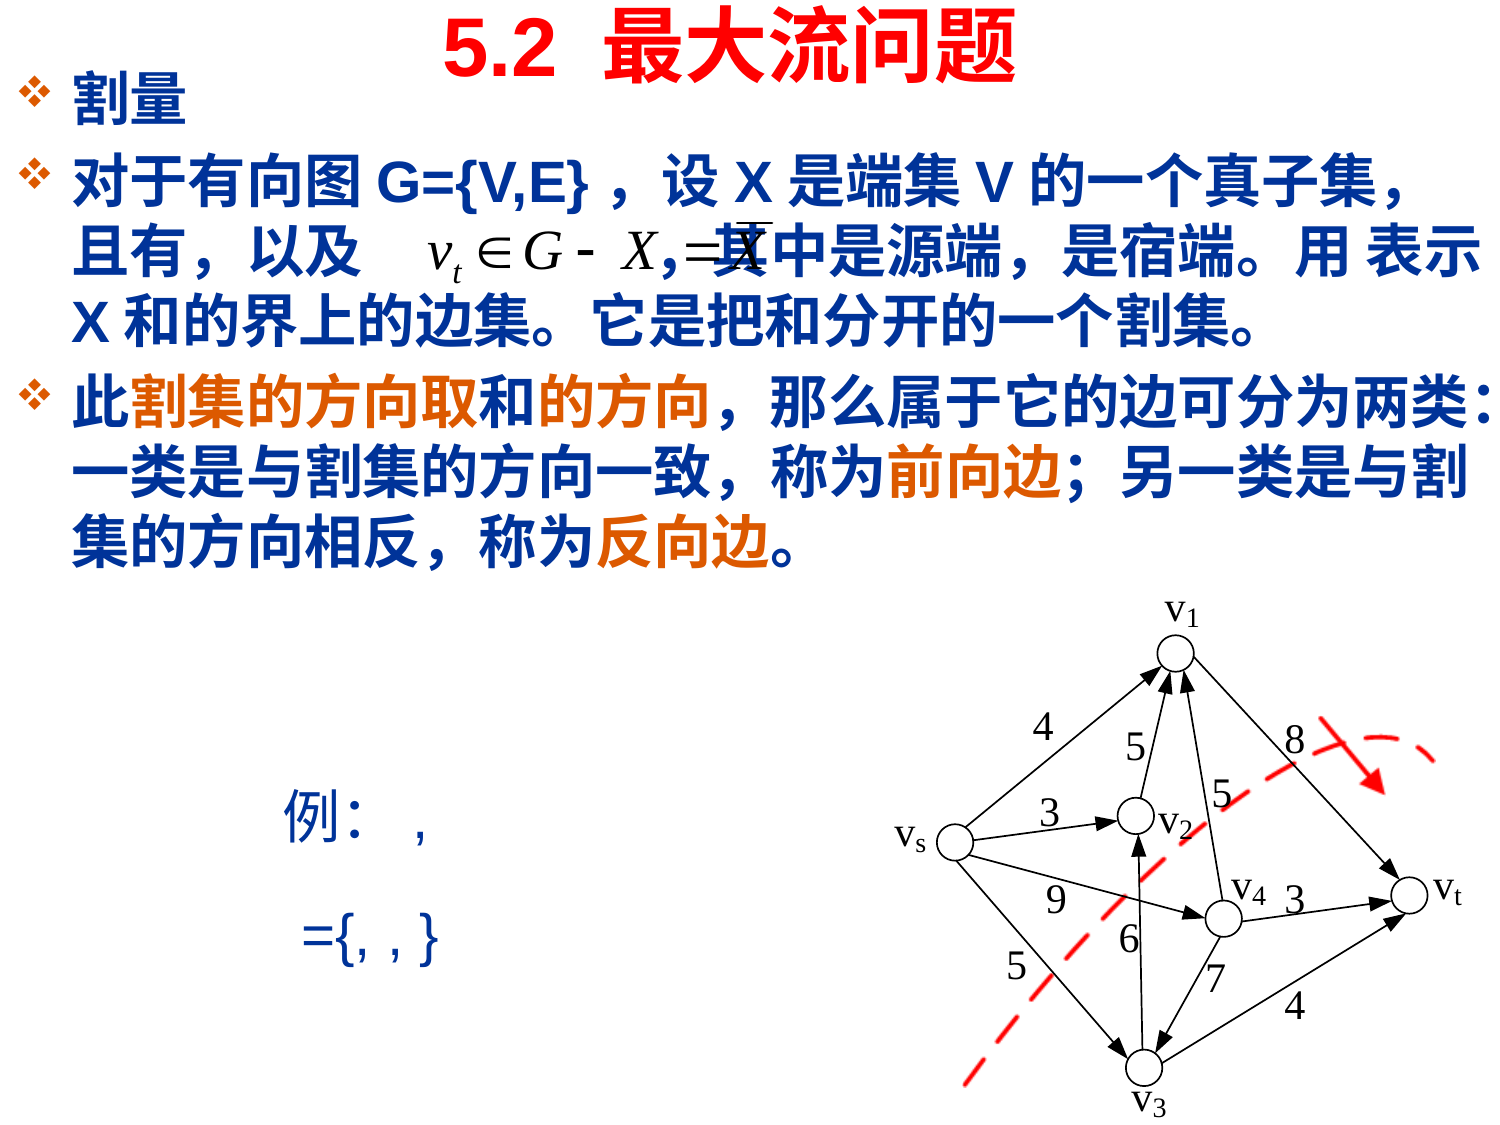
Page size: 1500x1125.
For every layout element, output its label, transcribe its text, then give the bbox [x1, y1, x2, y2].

title 5.2 最大流问题 [29, 0, 1431, 102]
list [418, 207, 786, 299]
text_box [891, 574, 1465, 1125]
